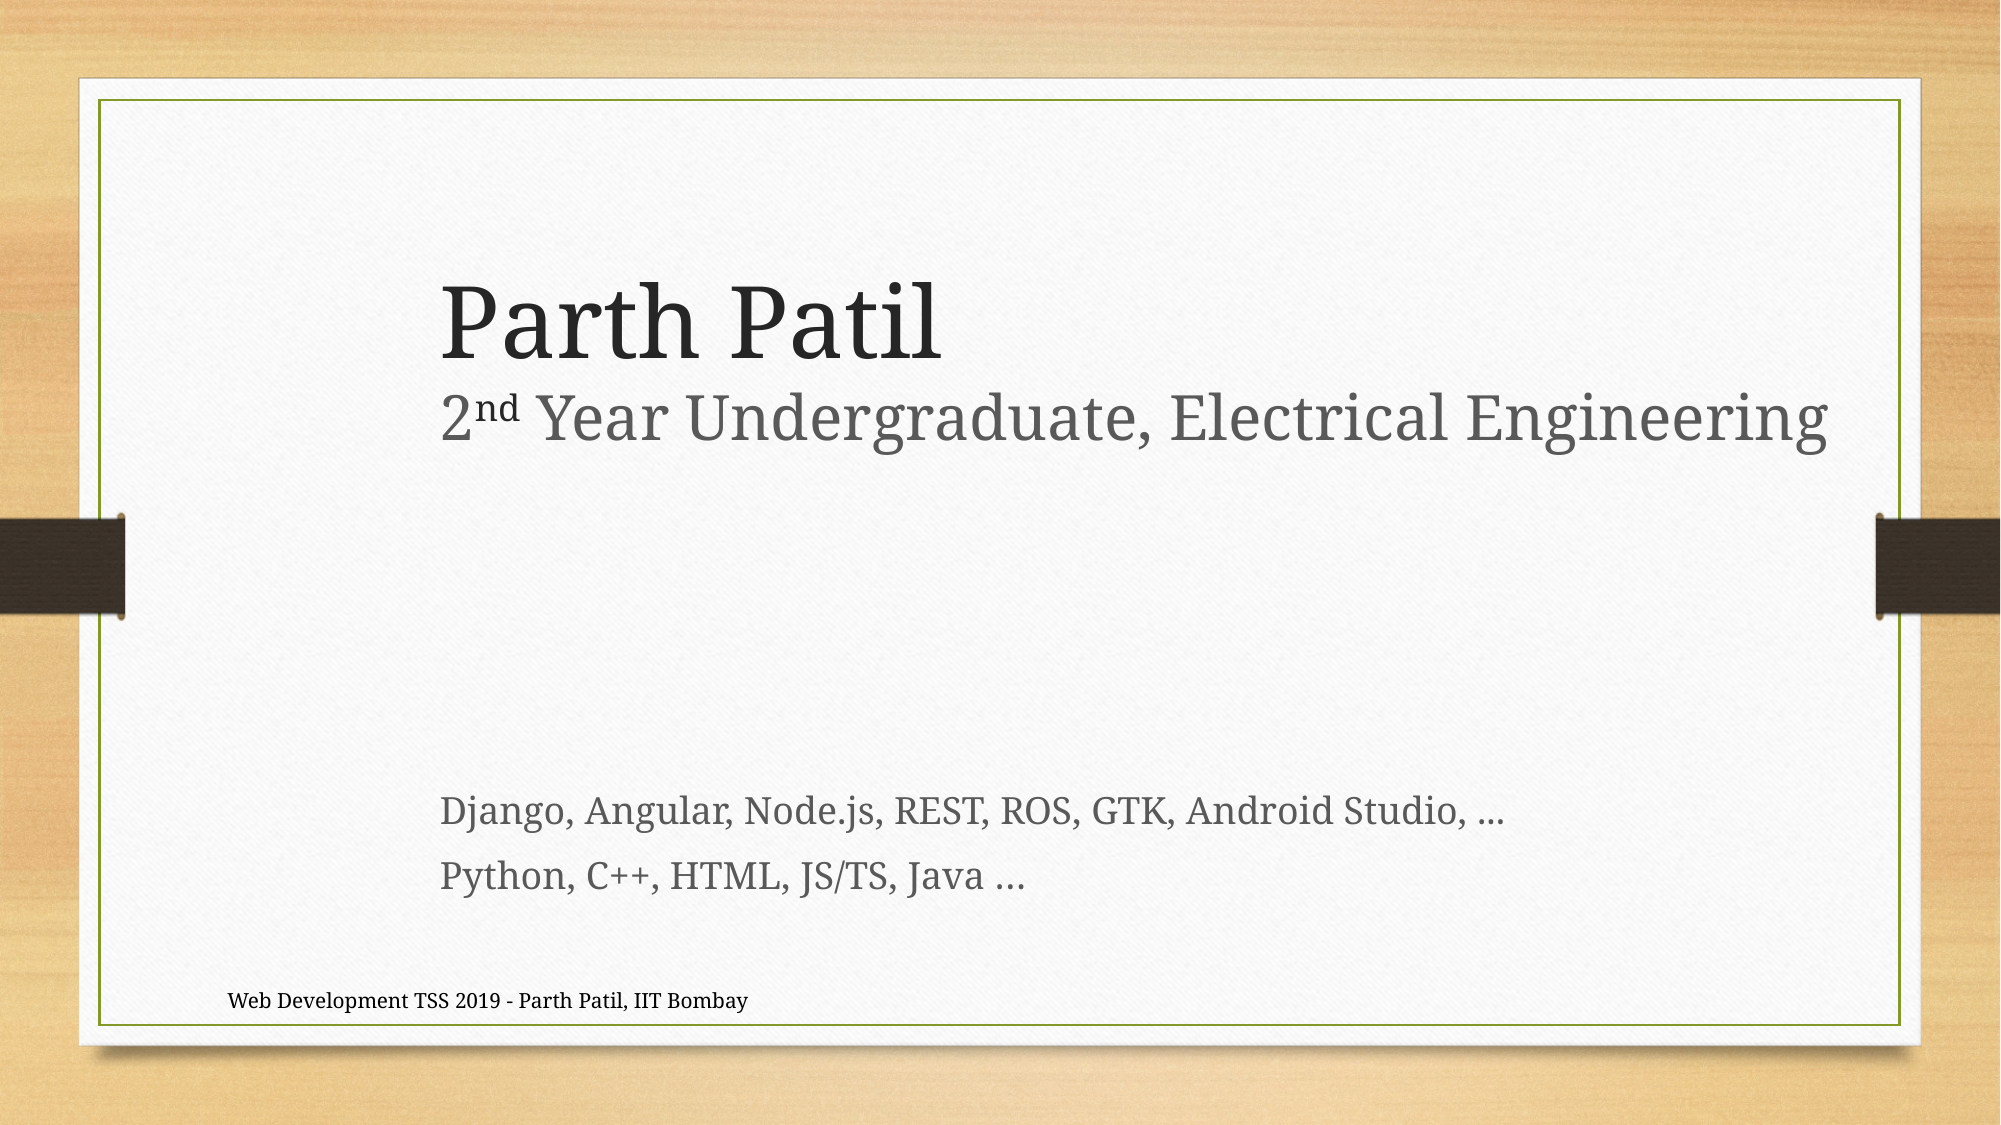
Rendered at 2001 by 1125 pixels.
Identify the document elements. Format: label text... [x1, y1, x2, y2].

title Parth Patil 2nd Year Undergraduate, Electrical Engineering [424, 99, 1888, 612]
picture [0, 0, 2001, 1125]
list Django, Angular, Node.js, REST, ROS, GTK, Android Studio, ... Python, C++, HTML, JS/TS, Java … [424, 714, 1888, 970]
footer Web Development TSS 2019 - Parth Patil, IIT Bombay [212, 979, 1411, 1025]
